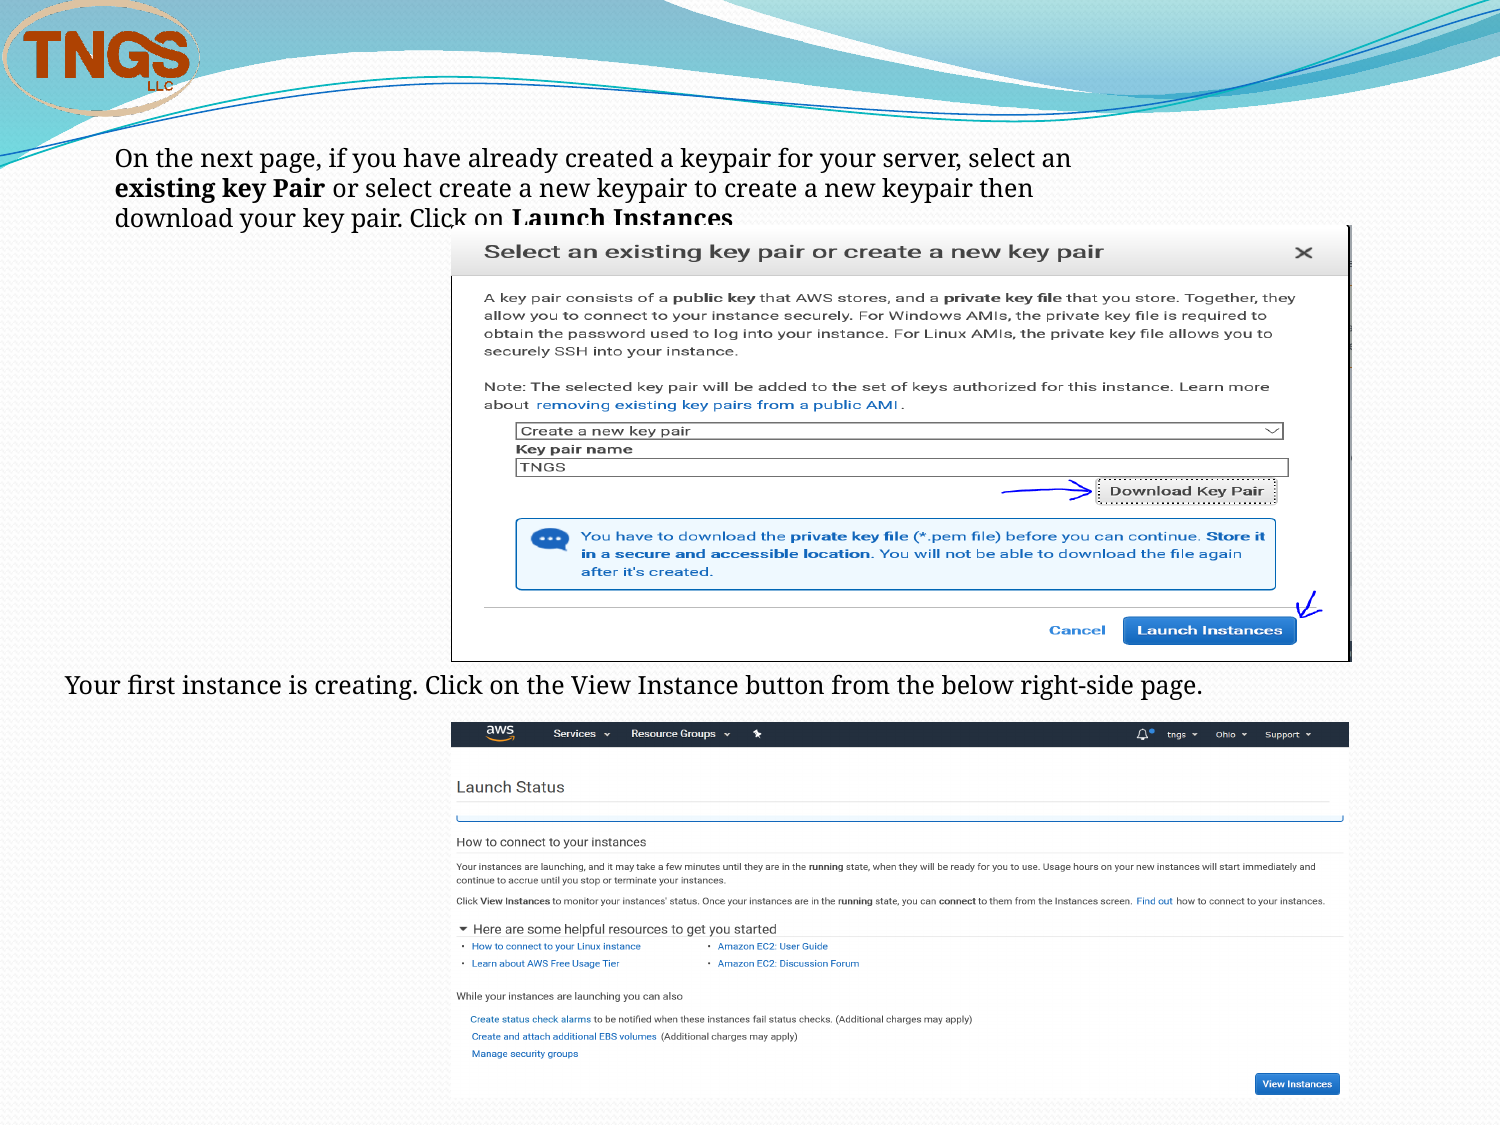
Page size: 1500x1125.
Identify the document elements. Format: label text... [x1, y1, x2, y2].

picture [2, 0, 200, 117]
picture [451, 225, 1352, 663]
picture [451, 721, 1349, 1098]
text_box On the next page, if you have already created a keypair for your server, select an existing key Pair or select create a new keypair to create a new keypair then download your key pair. Click on Launch Instances [99, 135, 1163, 241]
text_box Your first instance is creating. Click on the View Instance button from the below right-side page. [50, 662, 1350, 708]
